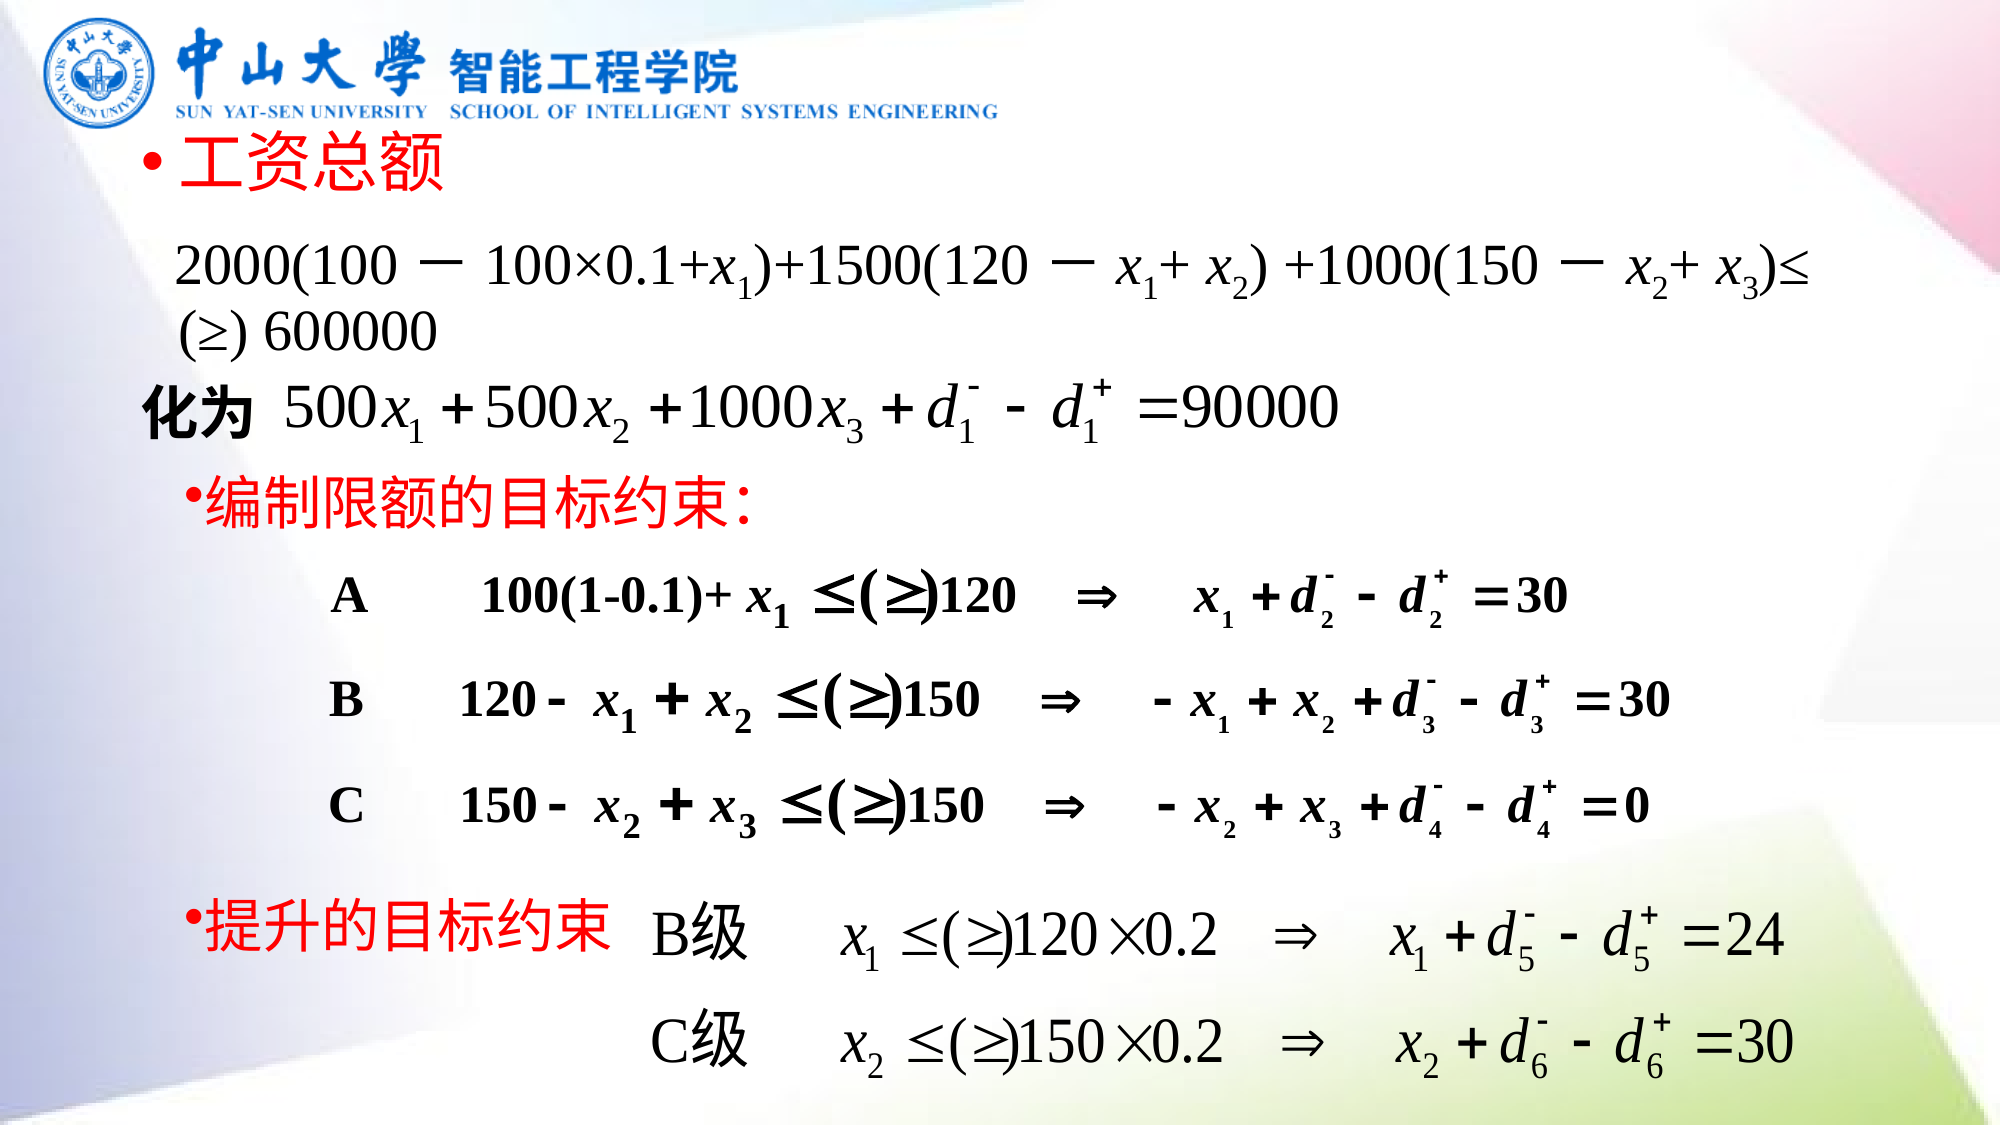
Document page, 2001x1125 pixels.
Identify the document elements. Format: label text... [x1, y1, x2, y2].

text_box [319, 543, 1681, 854]
picture [39, 0, 1000, 150]
table_cell CB [0, 0, 2000, 1125]
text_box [642, 886, 1805, 1091]
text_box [275, 358, 1351, 459]
text_box 编制限额的目标约束： [125, 458, 929, 544]
text_box 提升的目标约束 [125, 881, 777, 967]
text_box 工资总额 2000(100－100×0.1+x1)+1500(120－x1+ x2) +1000(150－x2+ x3)≤ (≥) 600000 化为 [125, 121, 1863, 511]
